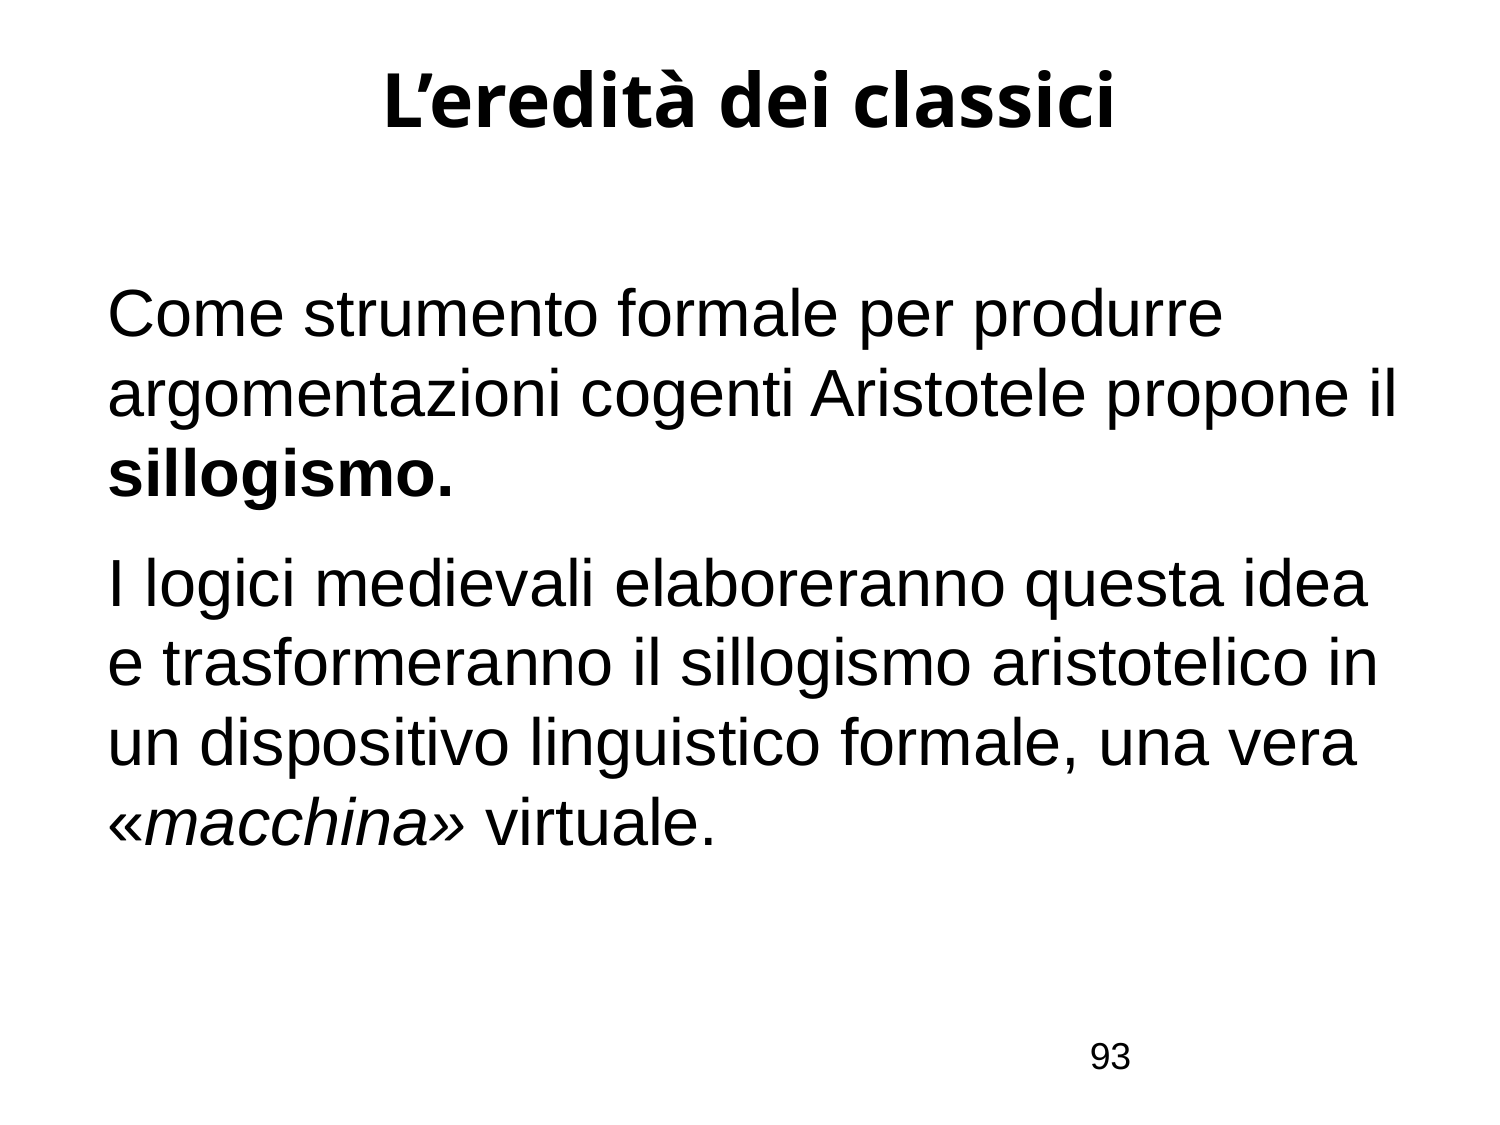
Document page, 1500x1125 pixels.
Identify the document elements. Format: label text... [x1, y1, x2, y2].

list Come strumento formale per produrre argomentazioni cogenti Aristotele propone il sillogismo. I logici medievali elaboreranno questa idea e trasformeranno il sillogismo aristotelico in un dispositivo linguistico formale, una vera «macchina» virtuale. [75, 262, 1425, 1005]
title L’eredità dei classici [75, 45, 1425, 233]
slide_number 93 [1074, 1024, 1425, 1103]
